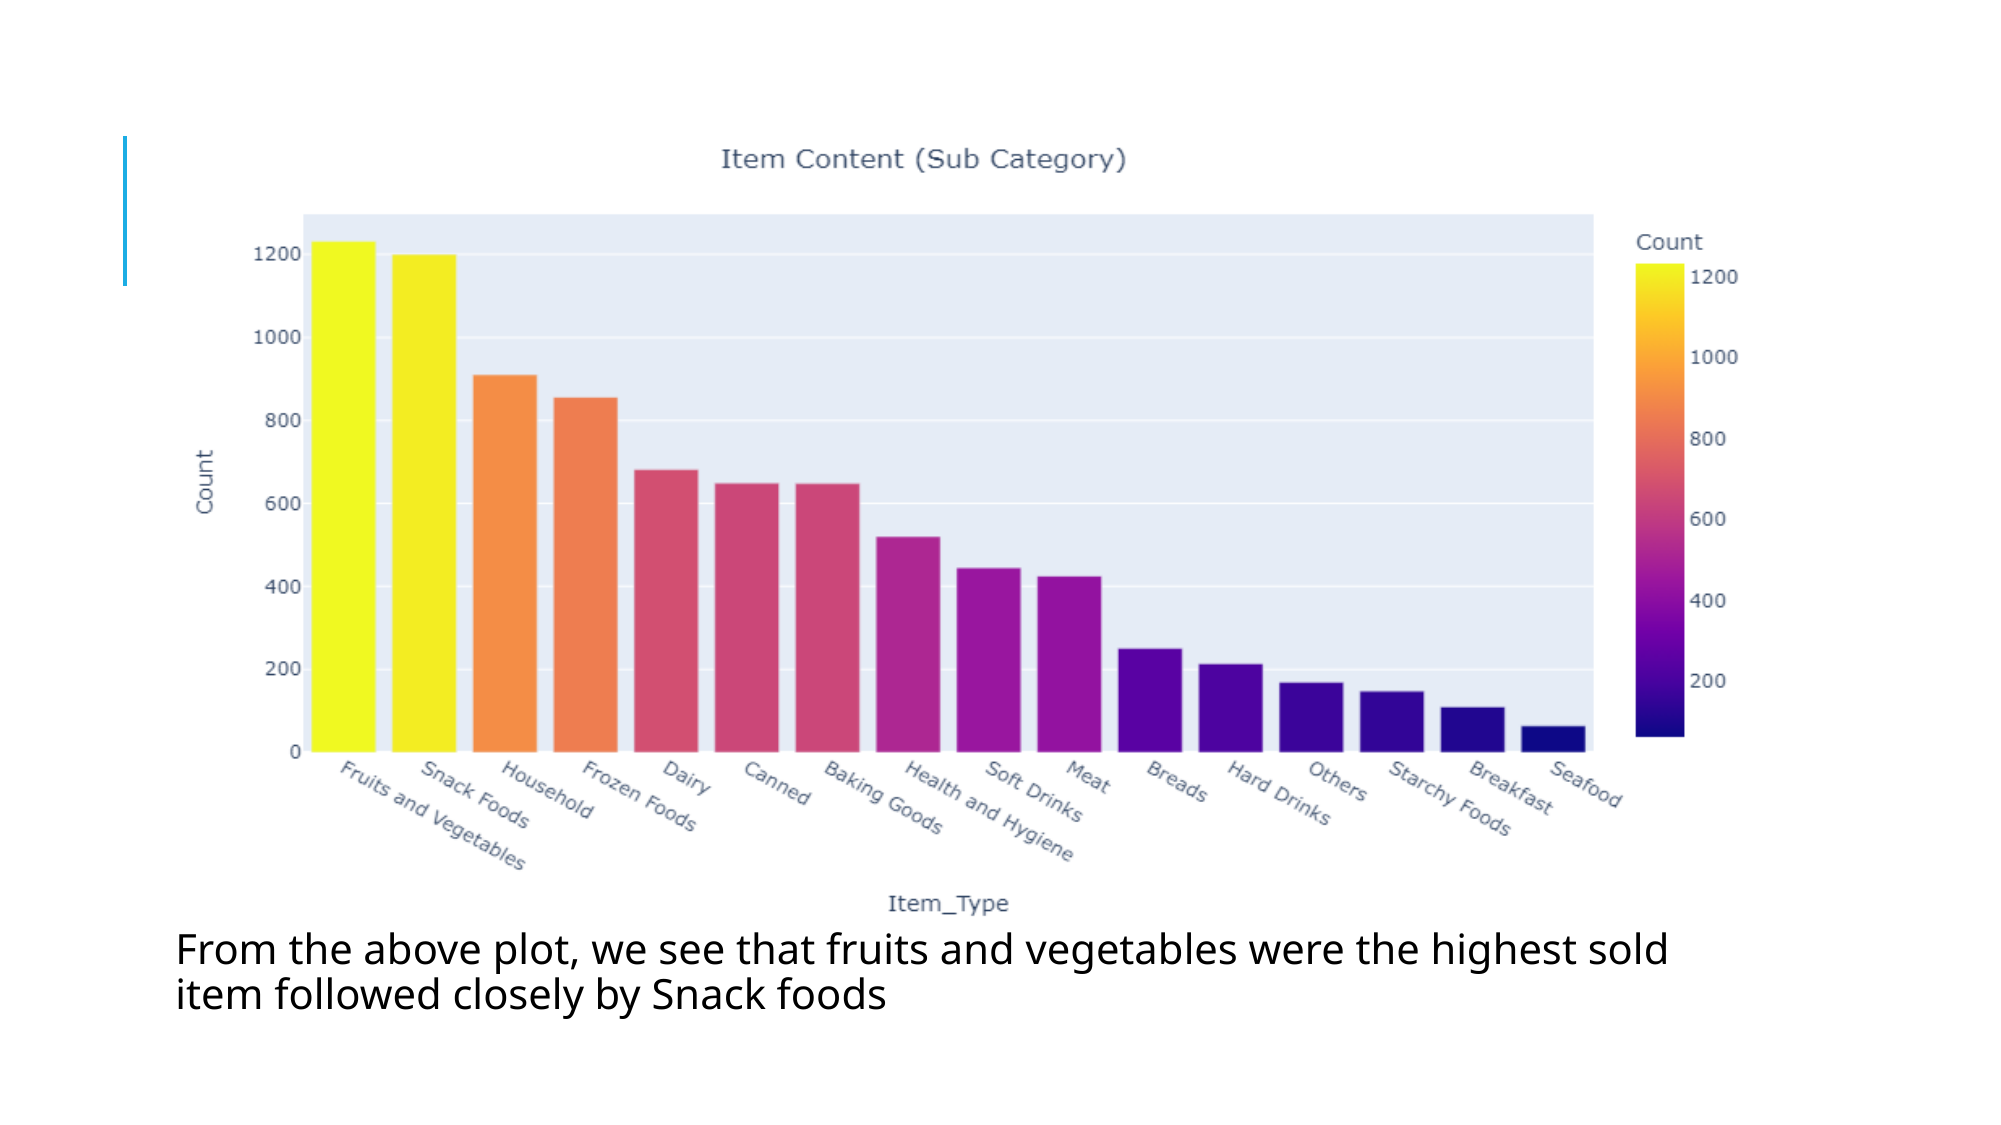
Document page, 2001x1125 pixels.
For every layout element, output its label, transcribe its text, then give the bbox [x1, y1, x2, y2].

picture [173, 122, 1769, 930]
list Aafa From the above plot, we see that fruits and vegetables were the highest sold item followed closely by Snack foods [168, 932, 1763, 1125]
